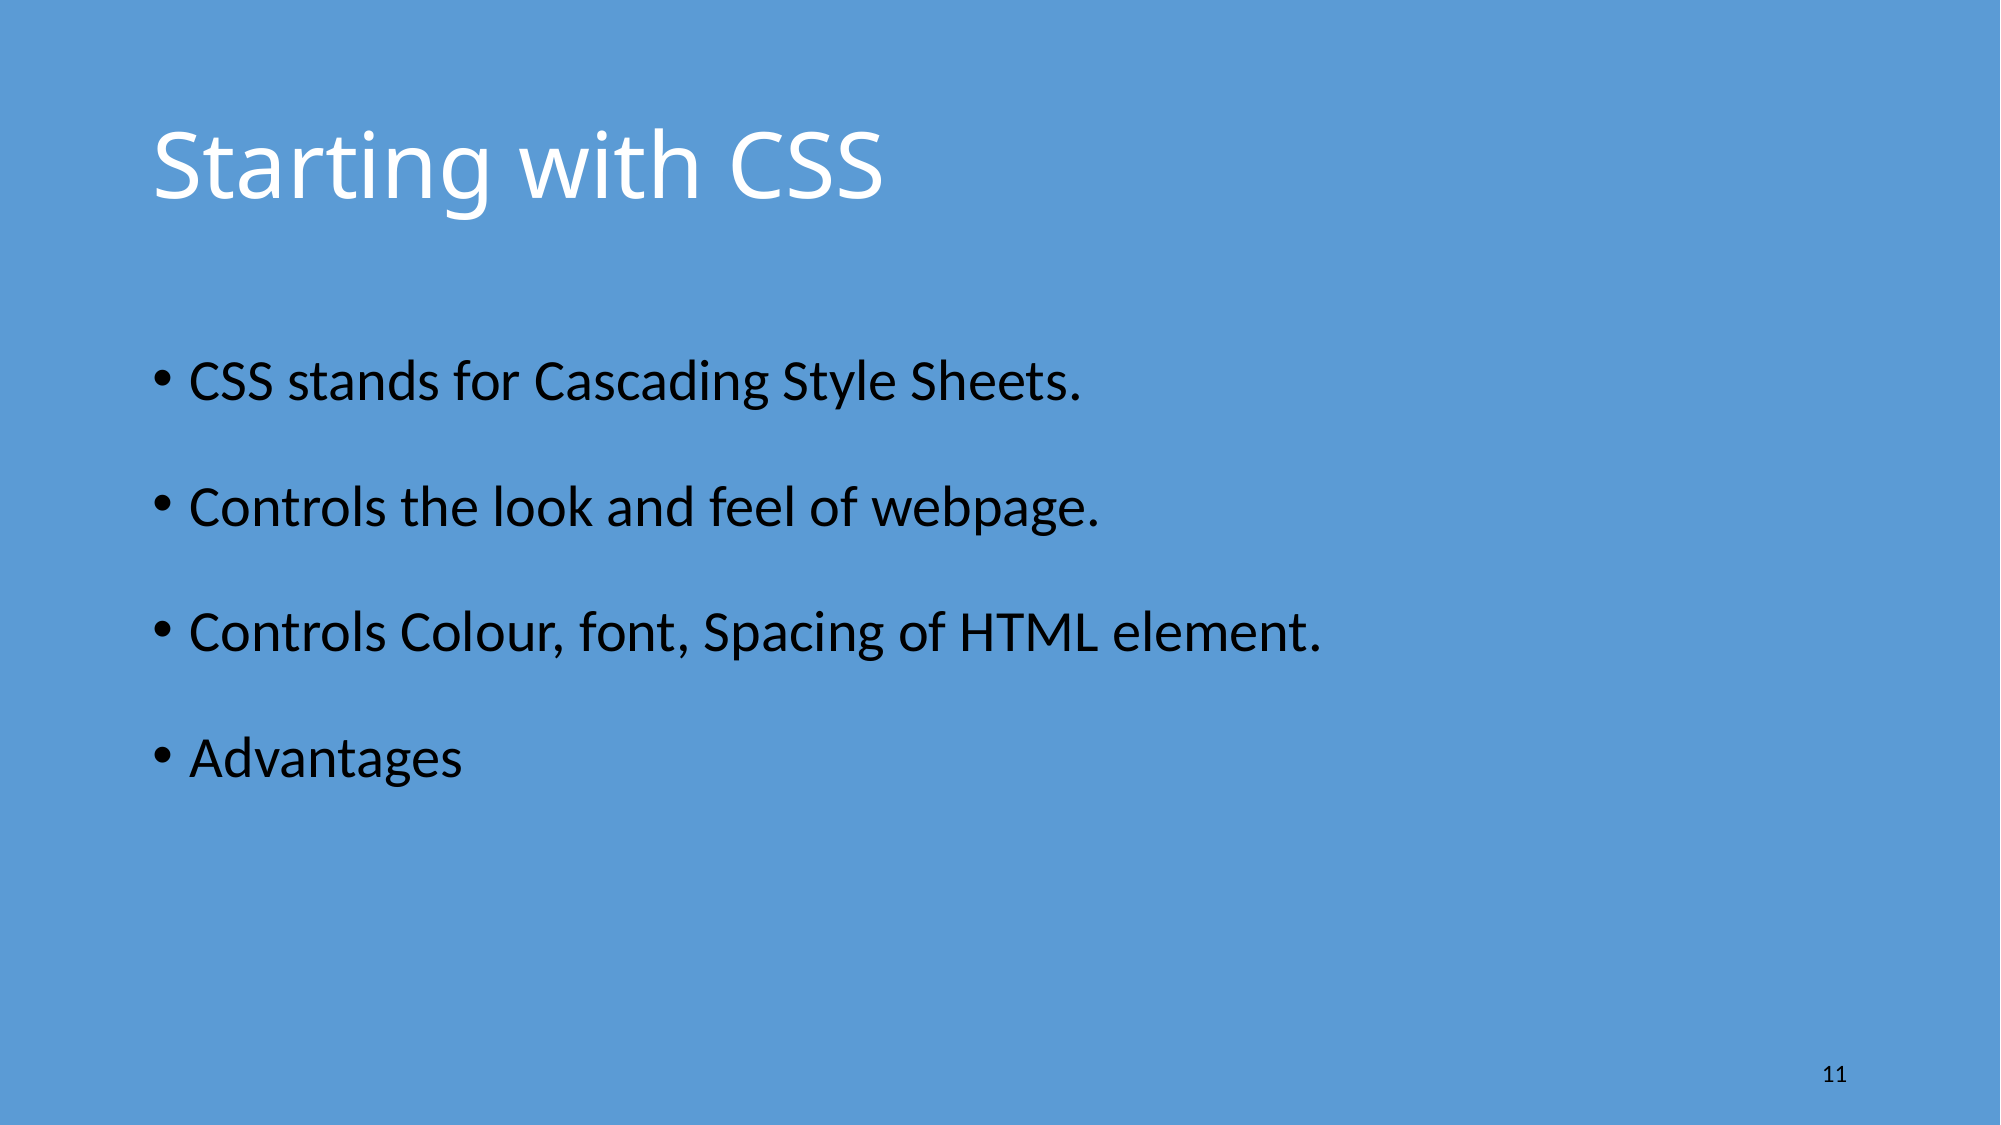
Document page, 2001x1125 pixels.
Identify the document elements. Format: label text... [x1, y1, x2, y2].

slide_number 11 [1412, 1042, 1863, 1103]
title Starting with CSS [137, 59, 1863, 278]
list CSS stands for Cascading Style Sheets. Controls the look and feel of webpage. Controls Colour, font, Spacing of HTML element. Advantages [137, 299, 1863, 1014]
